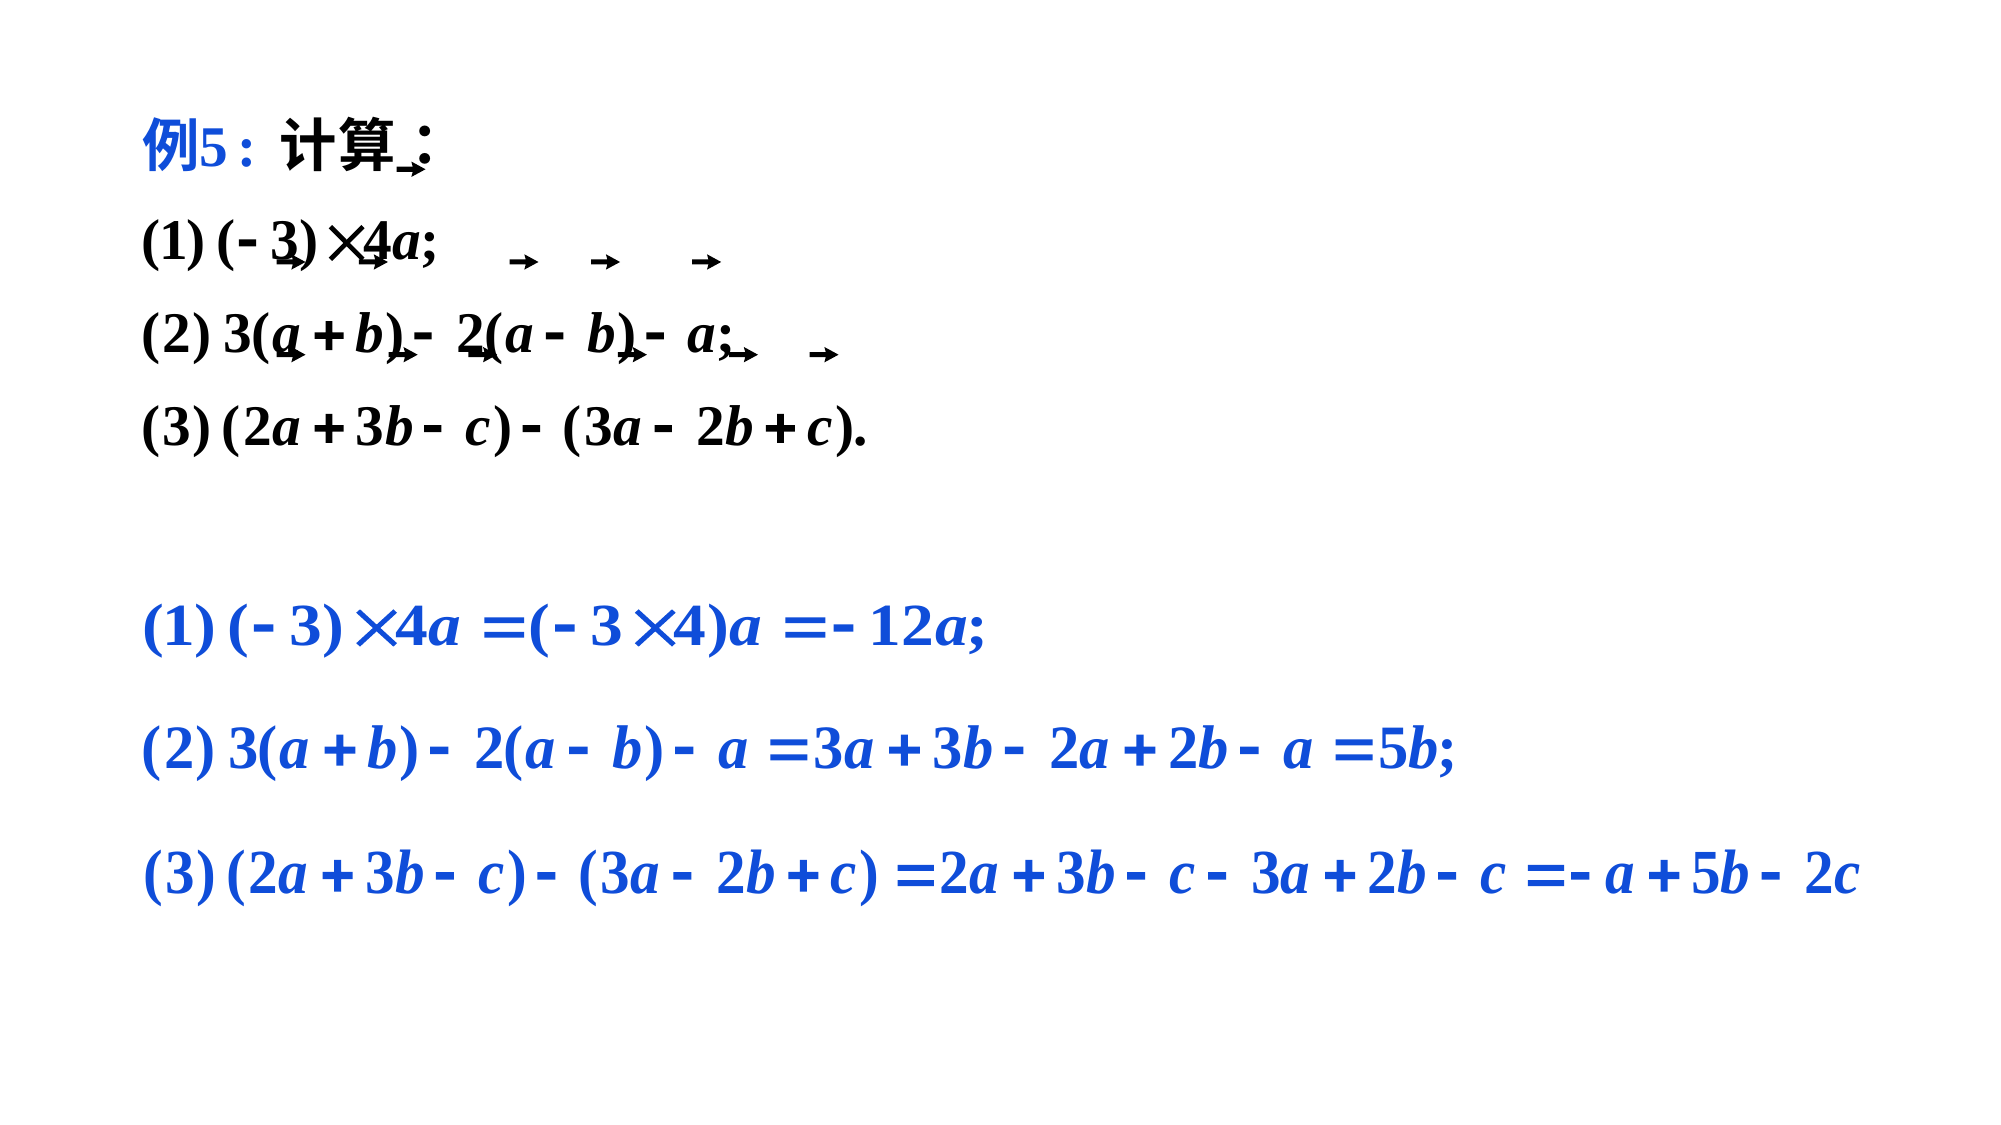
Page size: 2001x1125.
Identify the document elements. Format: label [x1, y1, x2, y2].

text_box [134, 696, 1467, 794]
text_box [136, 820, 1872, 920]
text_box [134, 107, 875, 471]
text_box [134, 575, 996, 671]
